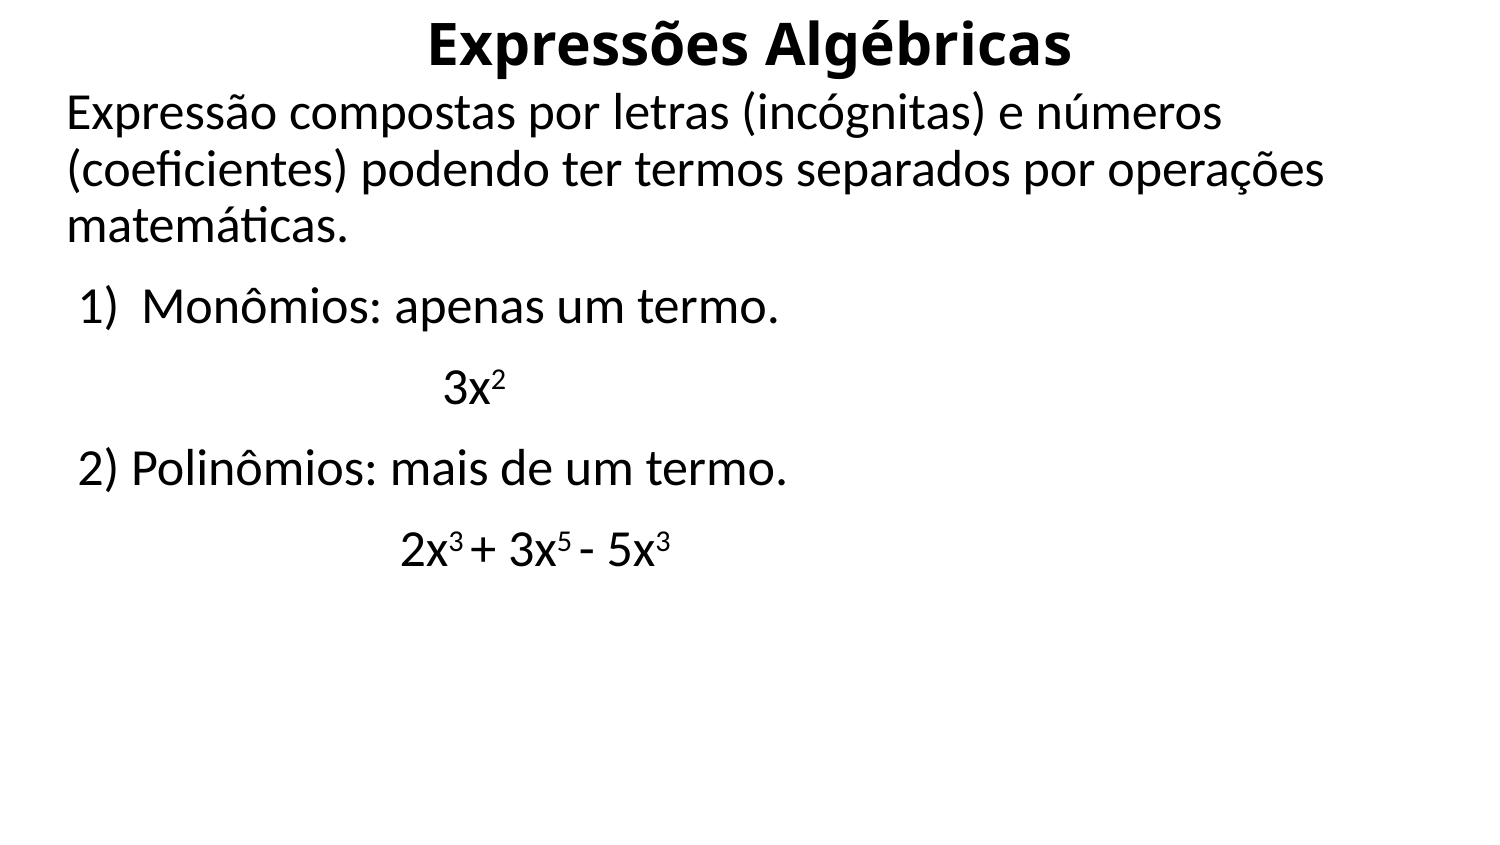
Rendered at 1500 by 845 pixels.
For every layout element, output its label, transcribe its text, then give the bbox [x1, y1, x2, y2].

list Expressão compostas por letras (incógnitas) e números (coeficientes) podendo ter termos separados por operações matemáticas. Monômios: apenas um termo. 3x2 2) Polinômios: mais de um termo. 2x3 + 3x5 - 5x3 [51, 70, 1449, 752]
title Expressões Algébricas [51, 0, 1449, 70]
